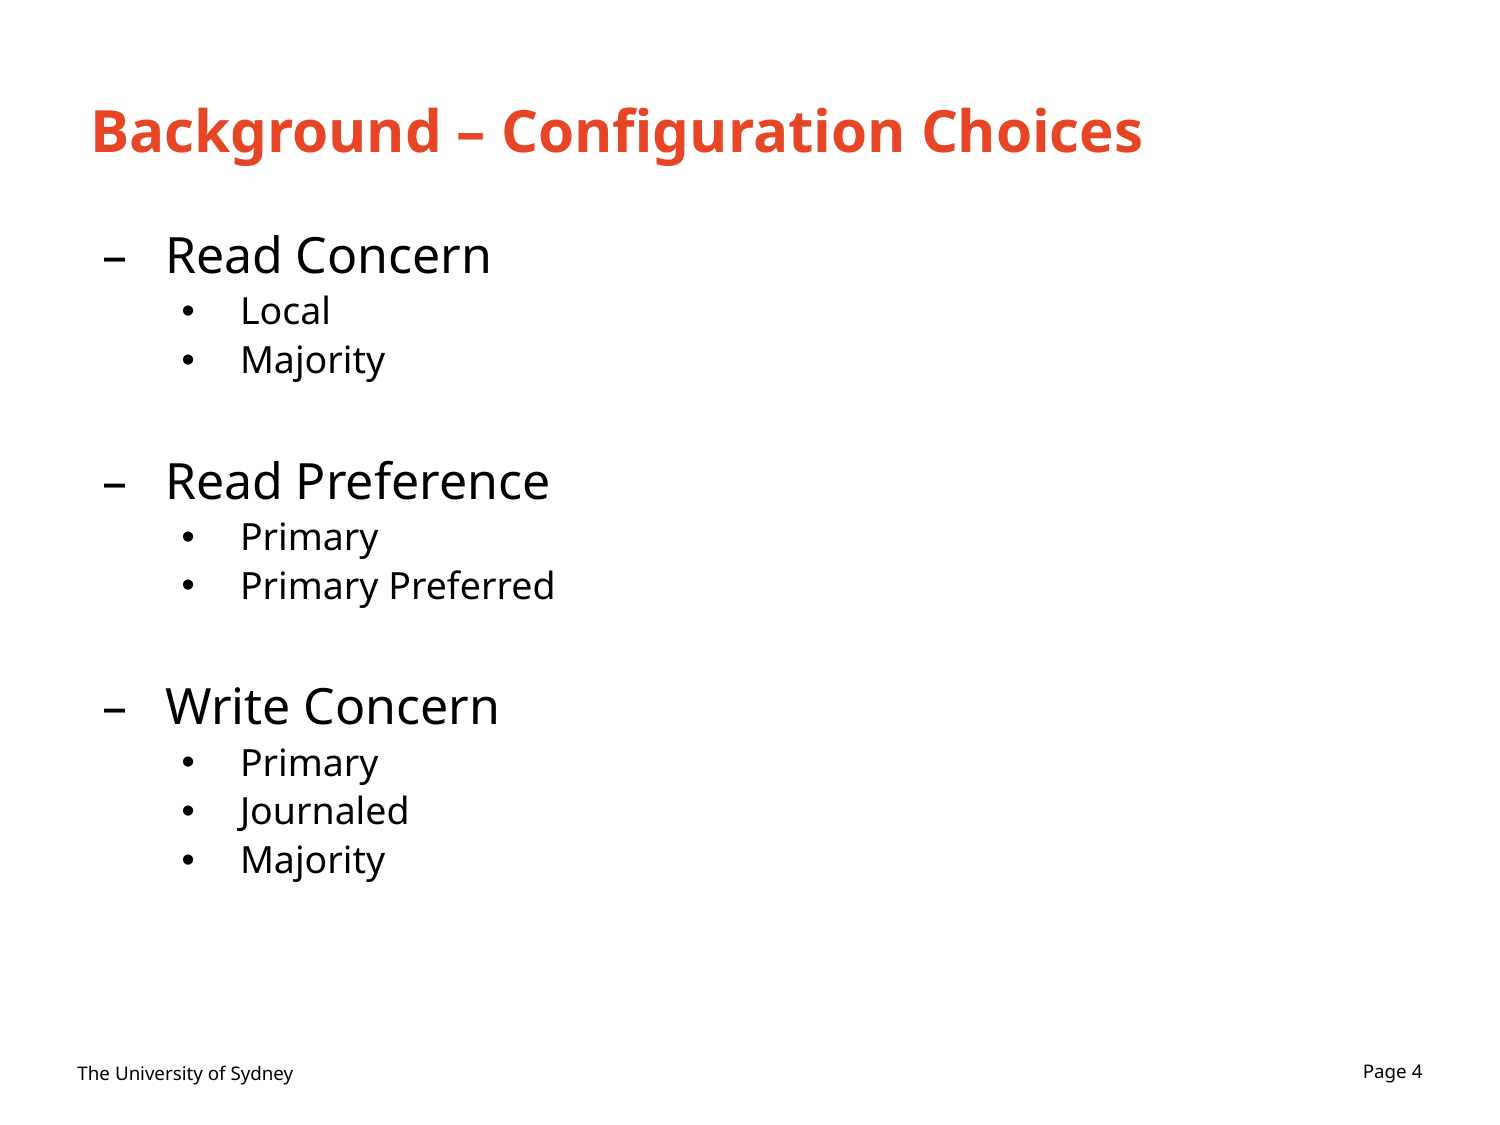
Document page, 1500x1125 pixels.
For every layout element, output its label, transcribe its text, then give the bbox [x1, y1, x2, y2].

title Background – Configuration Choices [75, 35, 1425, 222]
list Read Concern Local Majority Read Preference Primary Primary Preferred Write Concern Primary Journaled Majority [75, 222, 1425, 1005]
